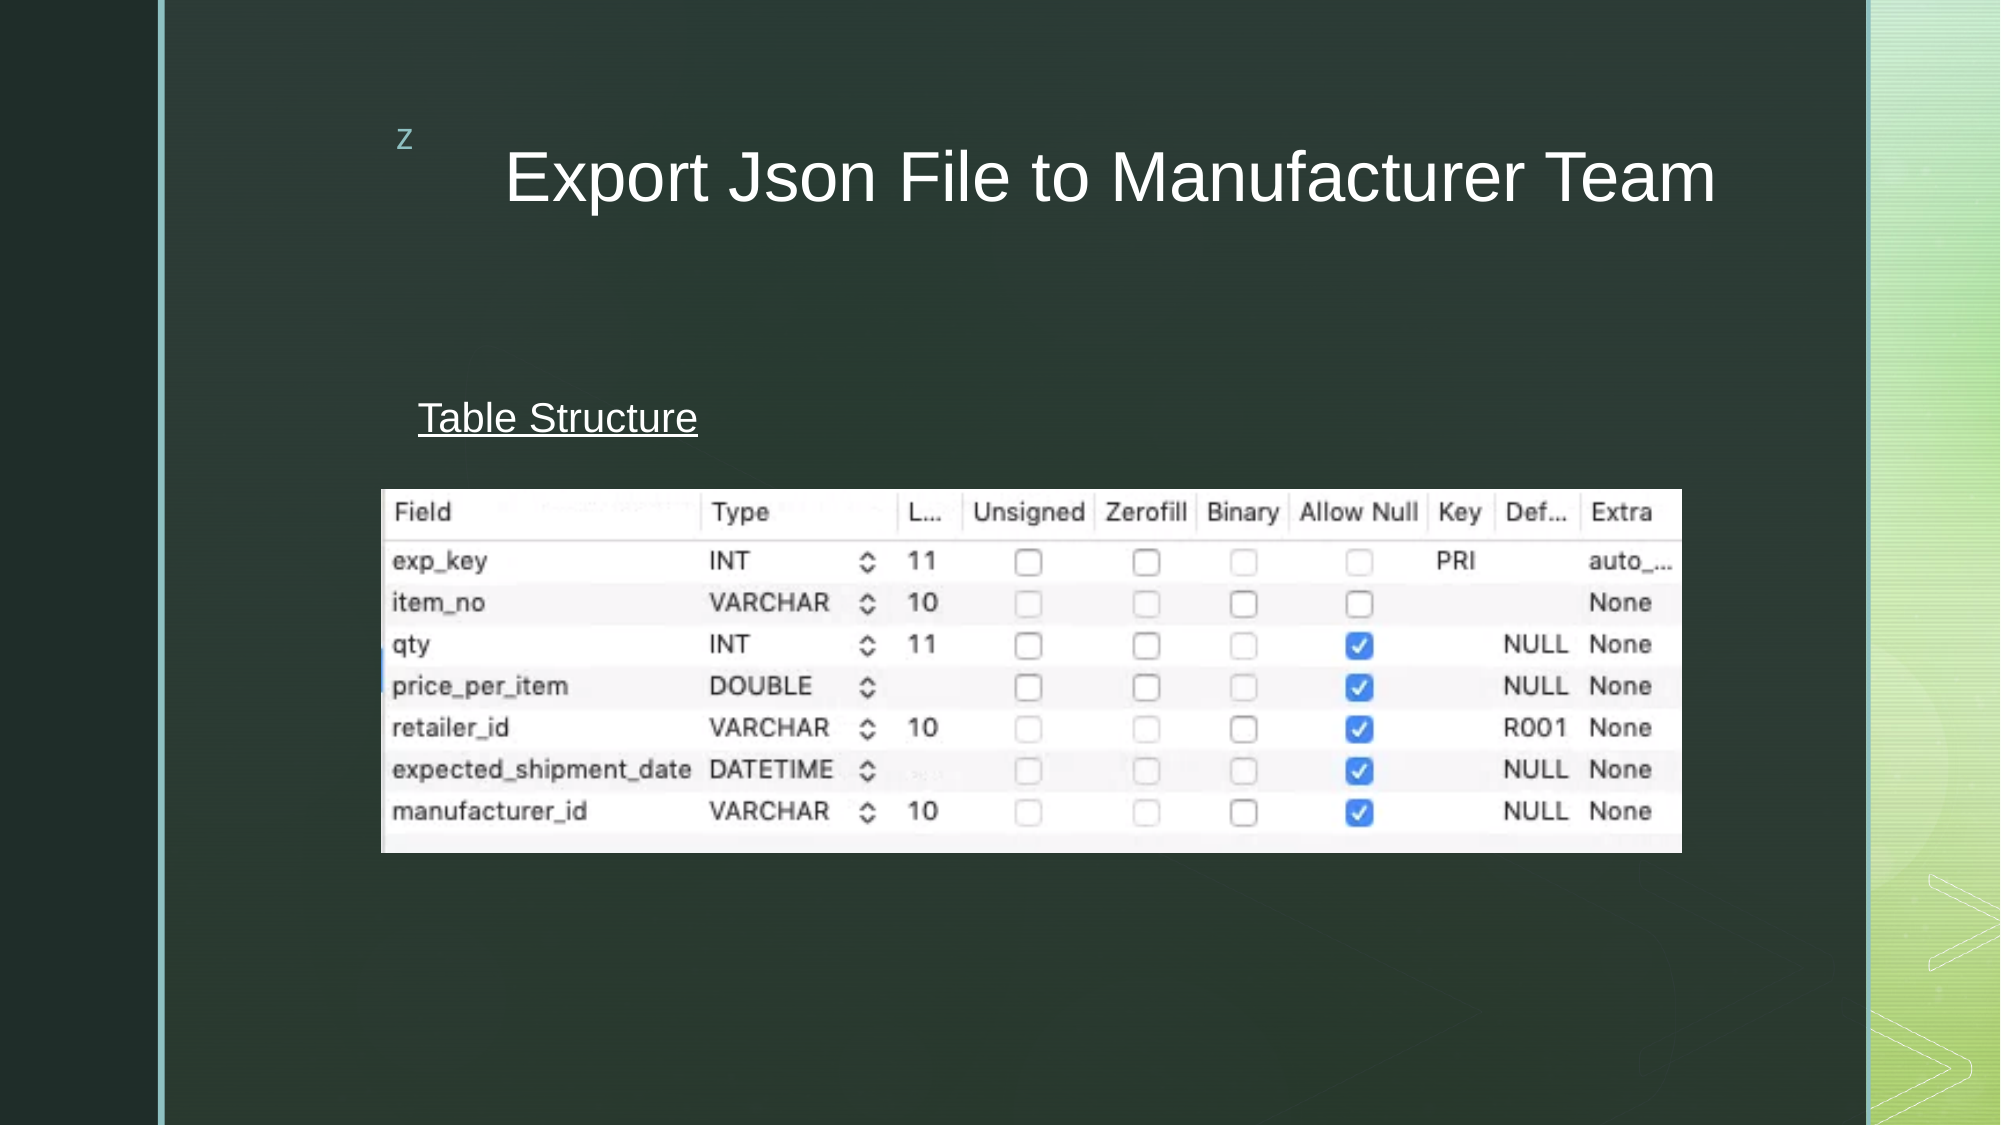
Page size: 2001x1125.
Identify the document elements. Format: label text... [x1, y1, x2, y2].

picture [381, 489, 1682, 853]
list Table Structure [402, 396, 1682, 489]
title Export Json File to Manufacturer Team [428, 132, 1734, 310]
picture [1871, 0, 2001, 1125]
